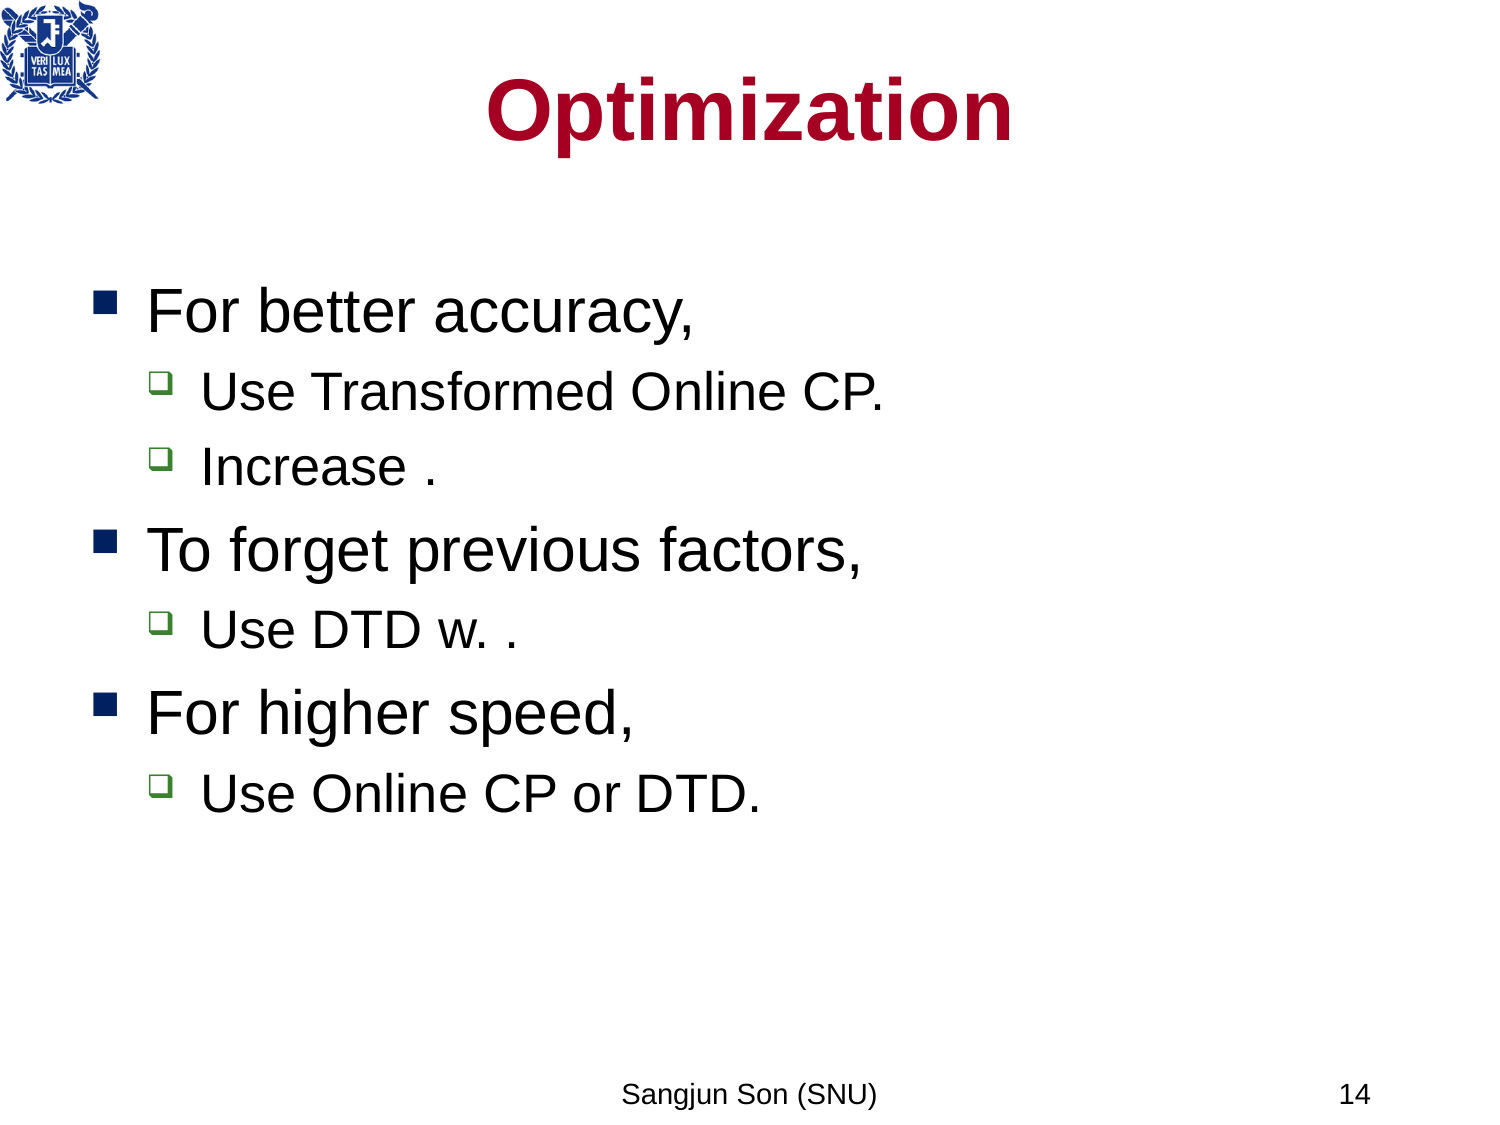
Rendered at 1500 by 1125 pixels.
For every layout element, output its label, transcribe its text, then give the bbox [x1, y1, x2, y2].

picture [0, 0, 100, 104]
title Optimization [75, 45, 1425, 233]
